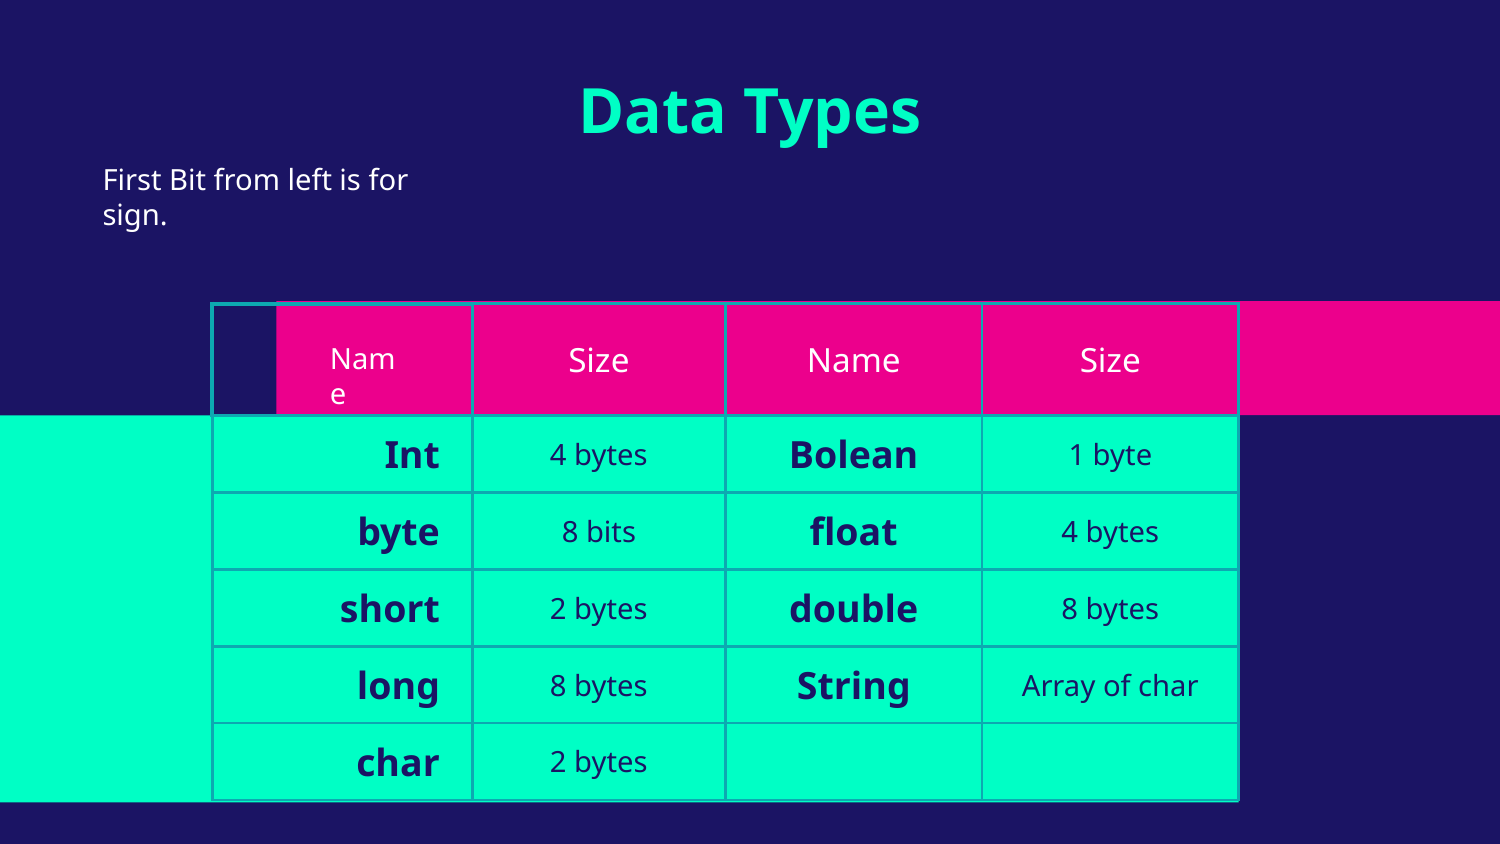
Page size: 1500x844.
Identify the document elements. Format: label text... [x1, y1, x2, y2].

table_cell float [727, 494, 981, 568]
table_cell 4 bytes [983, 494, 1237, 568]
table_cell 4 bytes [474, 417, 724, 491]
text_box [276, 301, 1500, 416]
text_box [0, 415, 1239, 803]
text_box First Bit from left is for sign. [87, 153, 479, 239]
text_box Name [314, 333, 422, 418]
table_header Size [474, 305, 724, 414]
table_cell String [727, 648, 981, 722]
table_cell [727, 724, 981, 799]
table_cell Int [214, 417, 471, 491]
table_cell char [214, 724, 471, 799]
table_cell 8 bytes [983, 571, 1237, 645]
table_header [214, 306, 471, 414]
table_cell 1 byte [983, 417, 1237, 491]
table_cell 8 bits [474, 494, 724, 568]
table_cell 2 bytes [474, 724, 724, 799]
table_cell Bolean [727, 417, 981, 491]
table_cell 2 bytes [474, 571, 724, 645]
table_cell long [214, 648, 471, 722]
table_cell byte [214, 494, 471, 568]
table_cell 8 bytes [474, 648, 724, 722]
table_cell short [214, 571, 471, 645]
table_cell [983, 724, 1237, 799]
table_header Size [983, 305, 1237, 414]
table_cell Array of char [983, 648, 1237, 722]
table_header Name [727, 305, 981, 414]
table_cell double [727, 571, 981, 645]
title Data Types [209, 56, 1291, 166]
